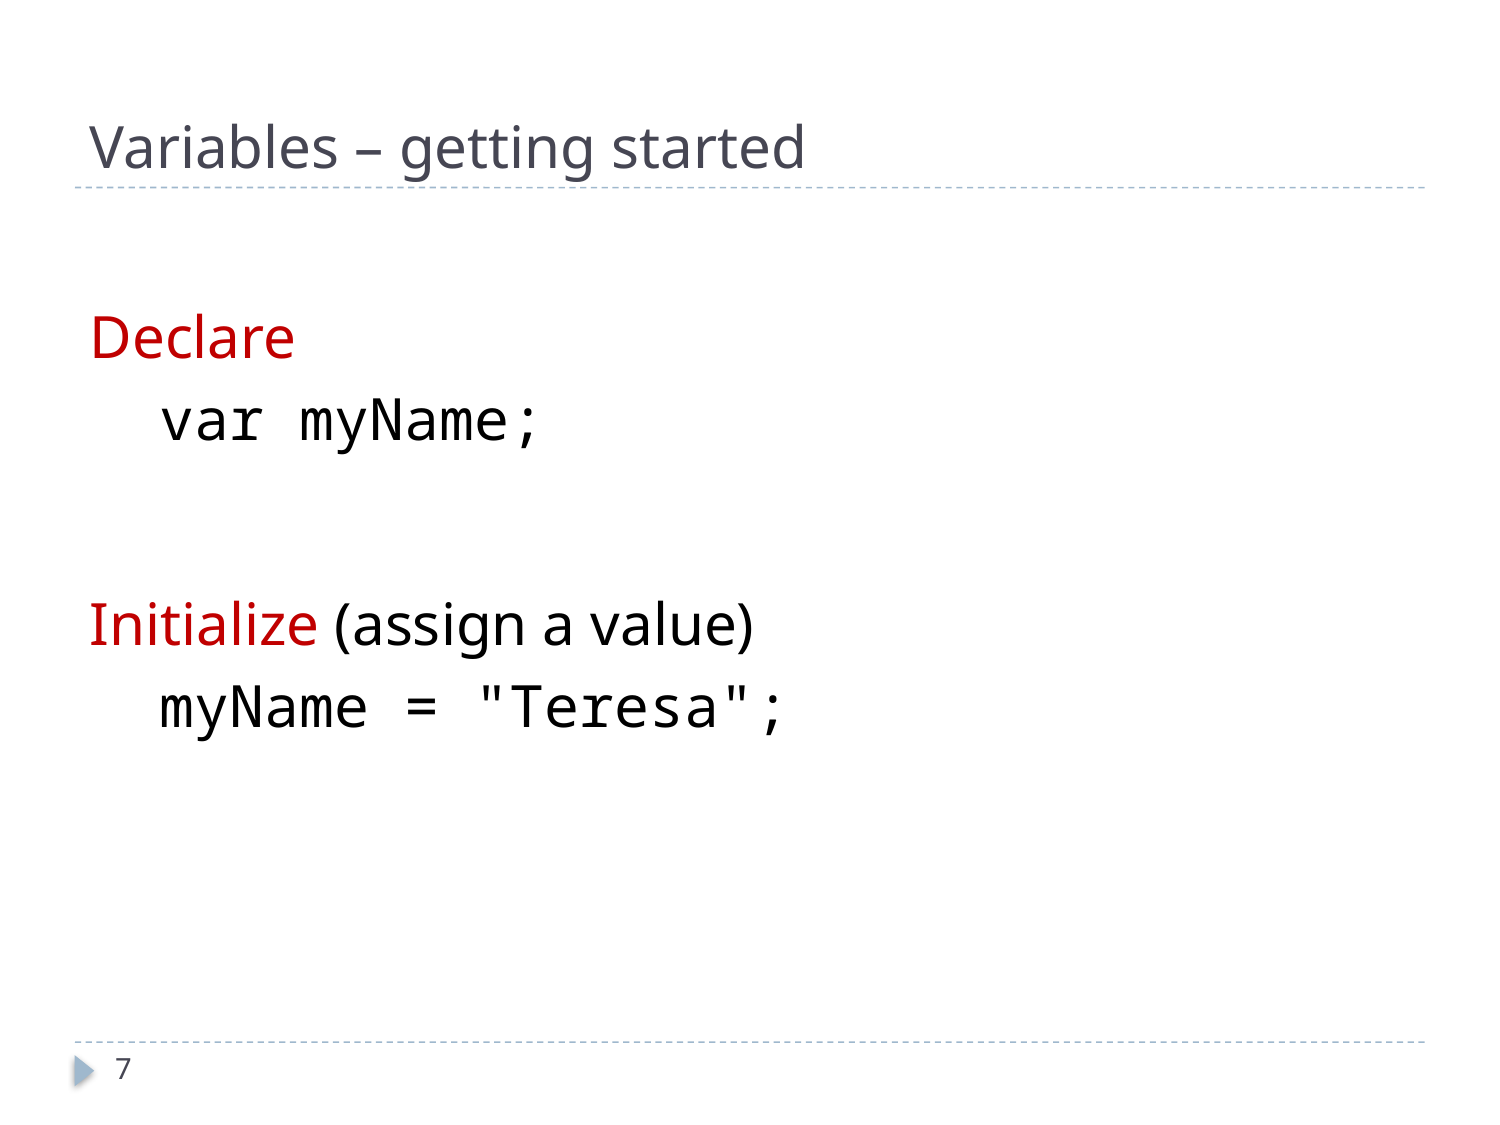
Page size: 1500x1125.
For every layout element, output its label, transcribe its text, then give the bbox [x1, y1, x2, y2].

slide_number 7 [100, 1042, 426, 1103]
list Declare var myName; Initialize (assign a value) myName = "Teresa"; [75, 200, 1425, 1010]
title Variables – getting started [75, 24, 1425, 188]
